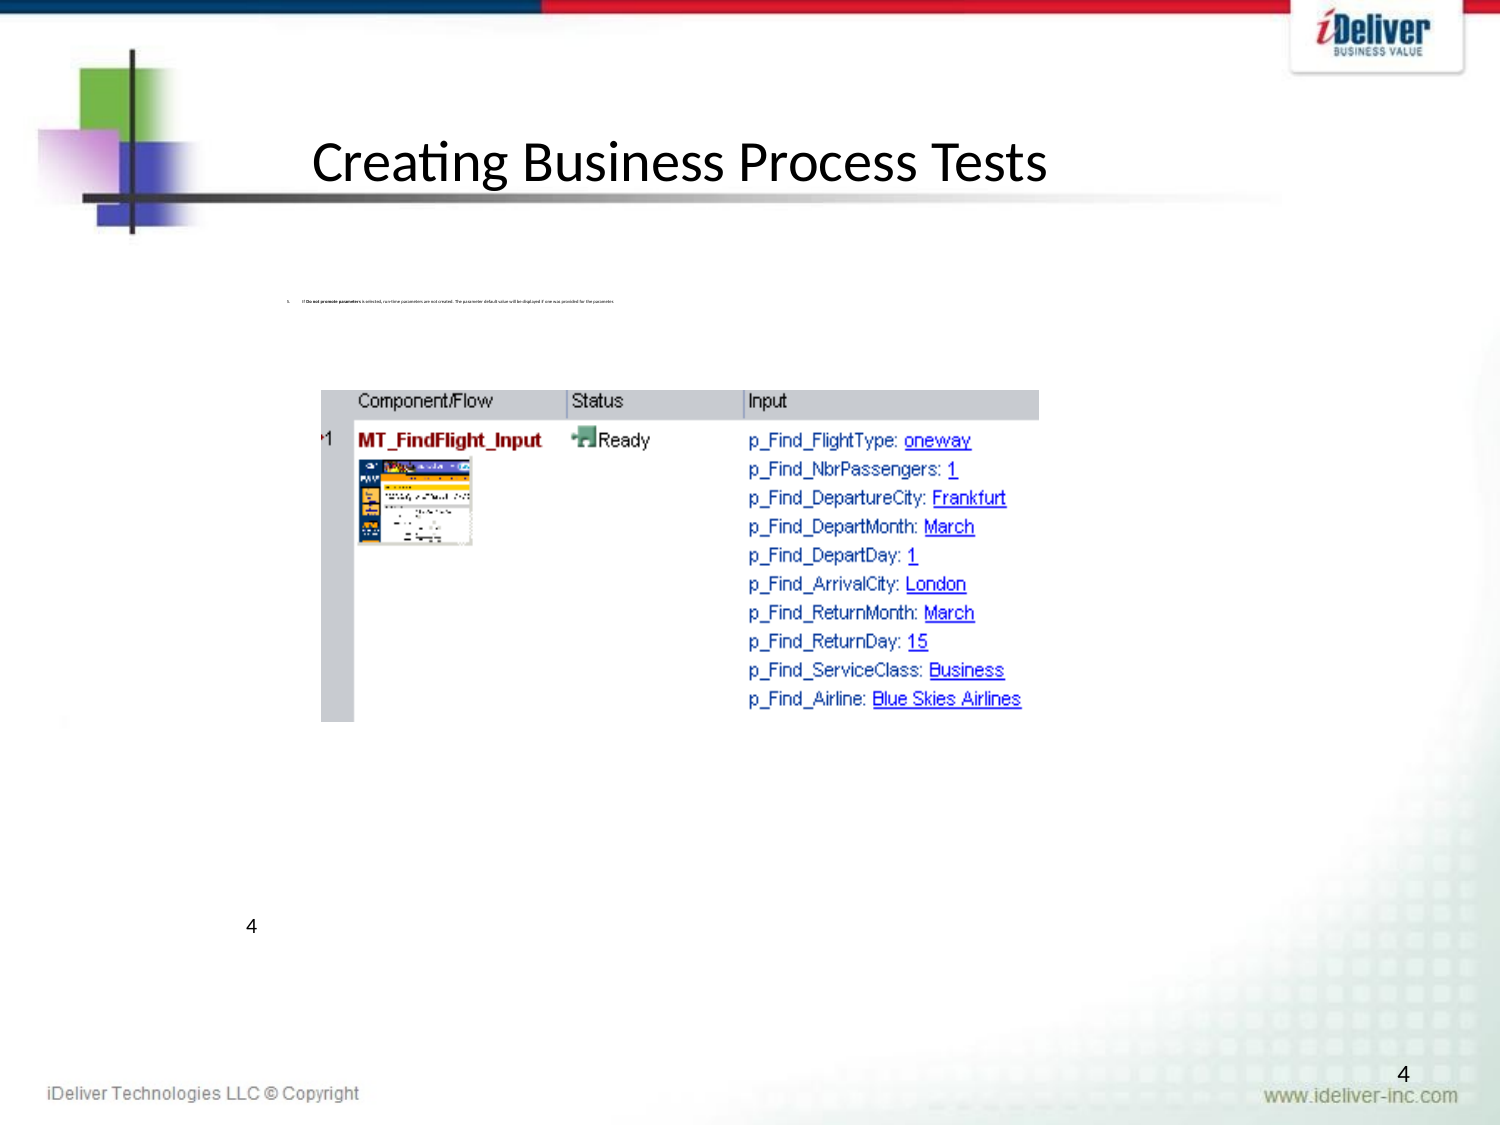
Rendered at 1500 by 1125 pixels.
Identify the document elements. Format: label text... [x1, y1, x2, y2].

title Creating Business Process Tests [233, 137, 1127, 180]
picture [0, 0, 1500, 1125]
list If Do not promote parameters is selected, run-time parameters are not created. The parameter default value will be displayed if one was provided for the parameter. [271, 292, 1201, 344]
slide_number 4 [1074, 1042, 1425, 1103]
text_box 4 [187, 904, 272, 964]
